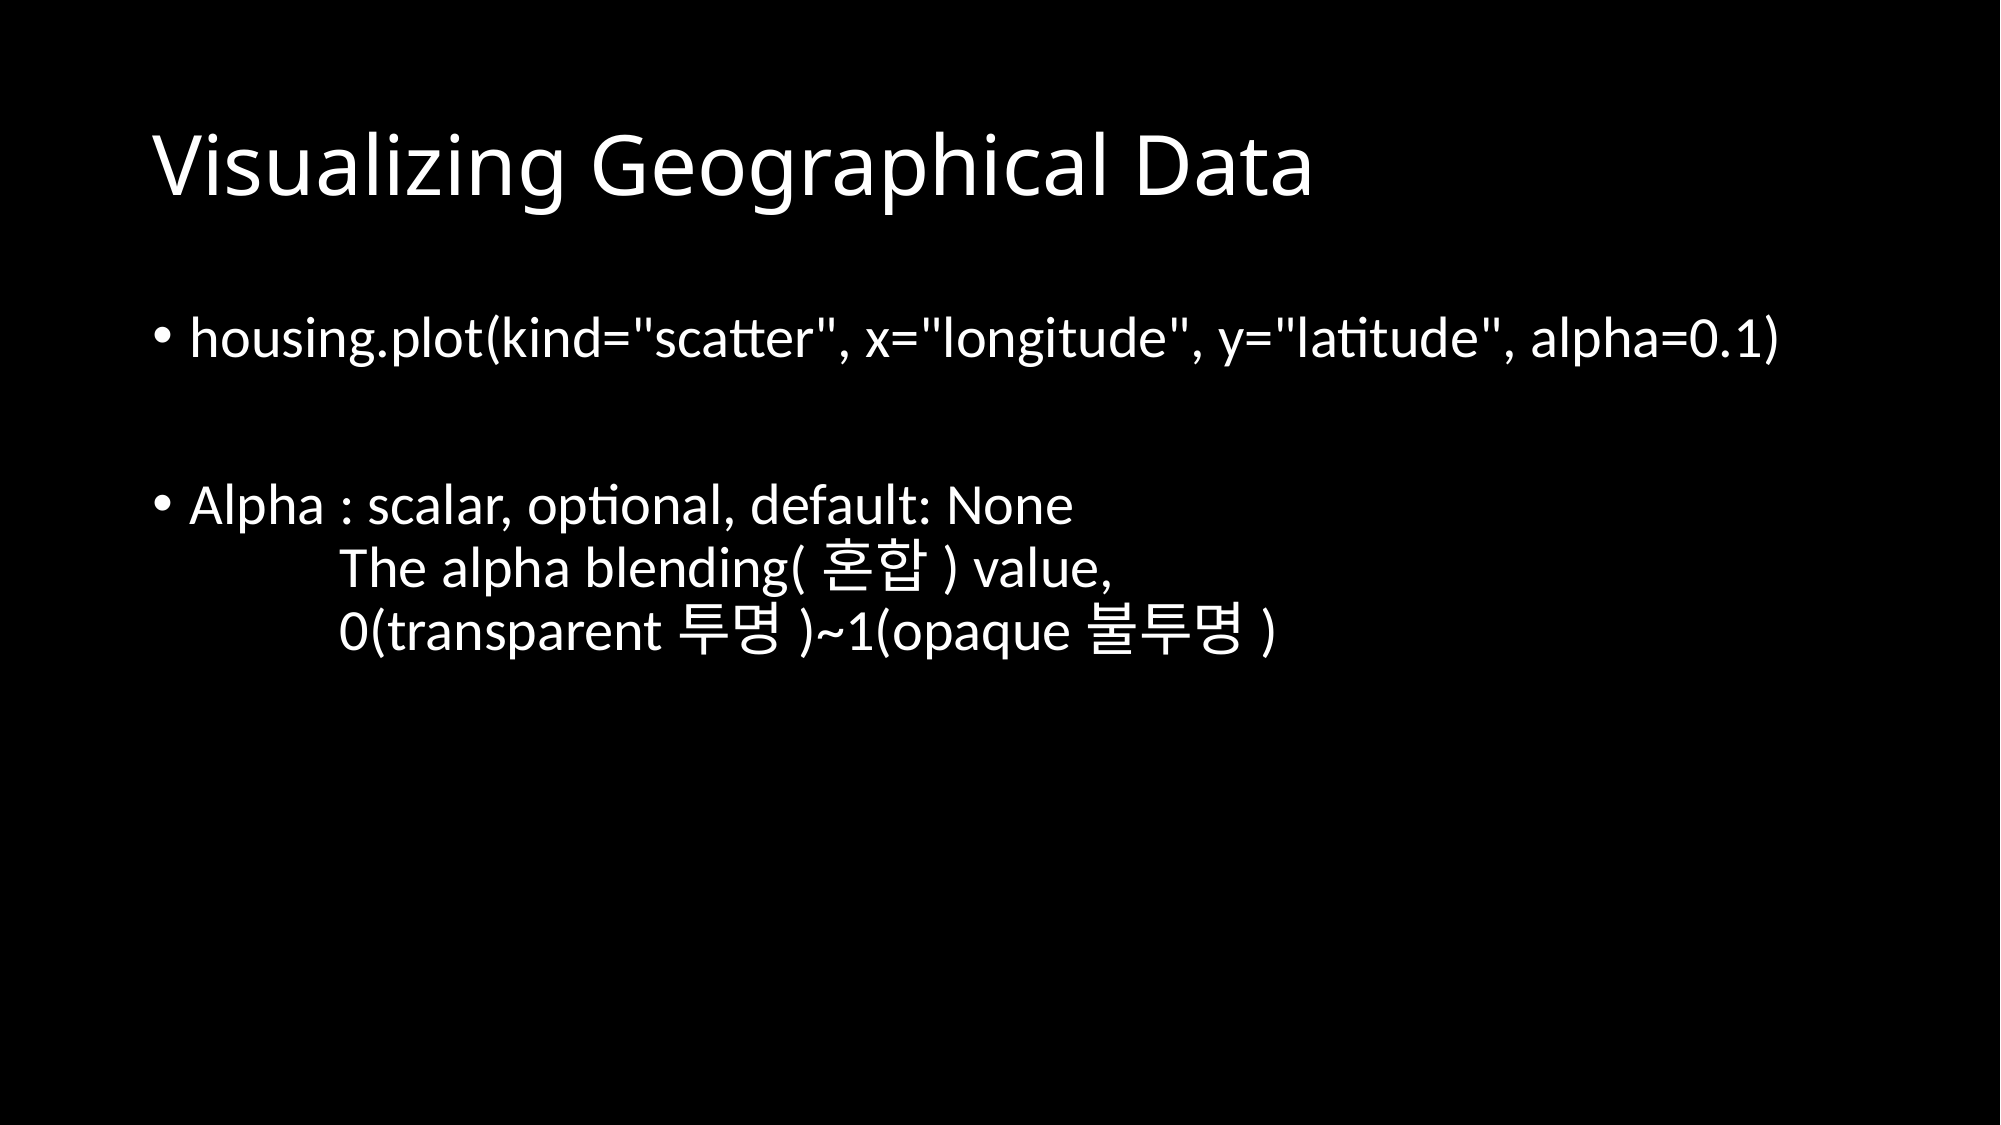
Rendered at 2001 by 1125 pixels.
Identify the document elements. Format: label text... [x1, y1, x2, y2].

list housing.plot(kind="scatter", x="longitude", y="latitude", alpha=0.1) Alpha : scalar, optional, default: None The alpha blending(혼합) value, 0(transparent투명)~1(opaque불투명) [137, 299, 1863, 1014]
title Visualizing Geographical Data [137, 59, 1863, 278]
